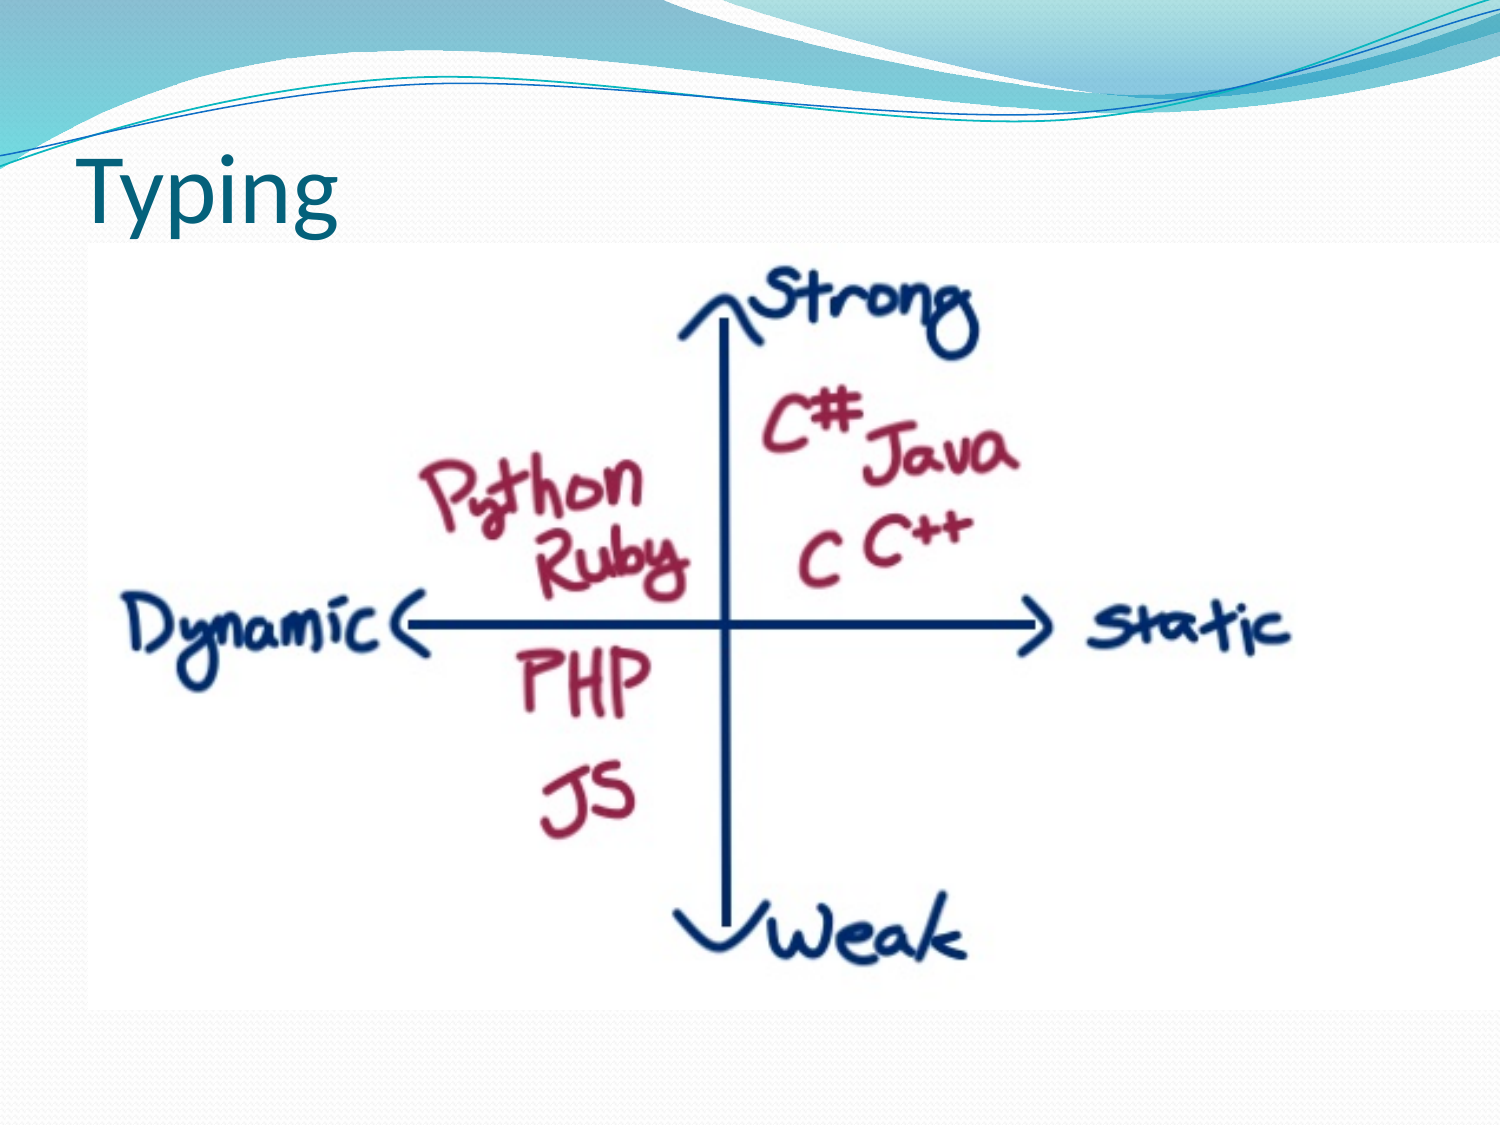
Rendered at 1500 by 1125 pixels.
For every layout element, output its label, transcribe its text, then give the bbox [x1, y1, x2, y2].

picture [88, 243, 1500, 1010]
title Typing [75, 115, 1425, 244]
